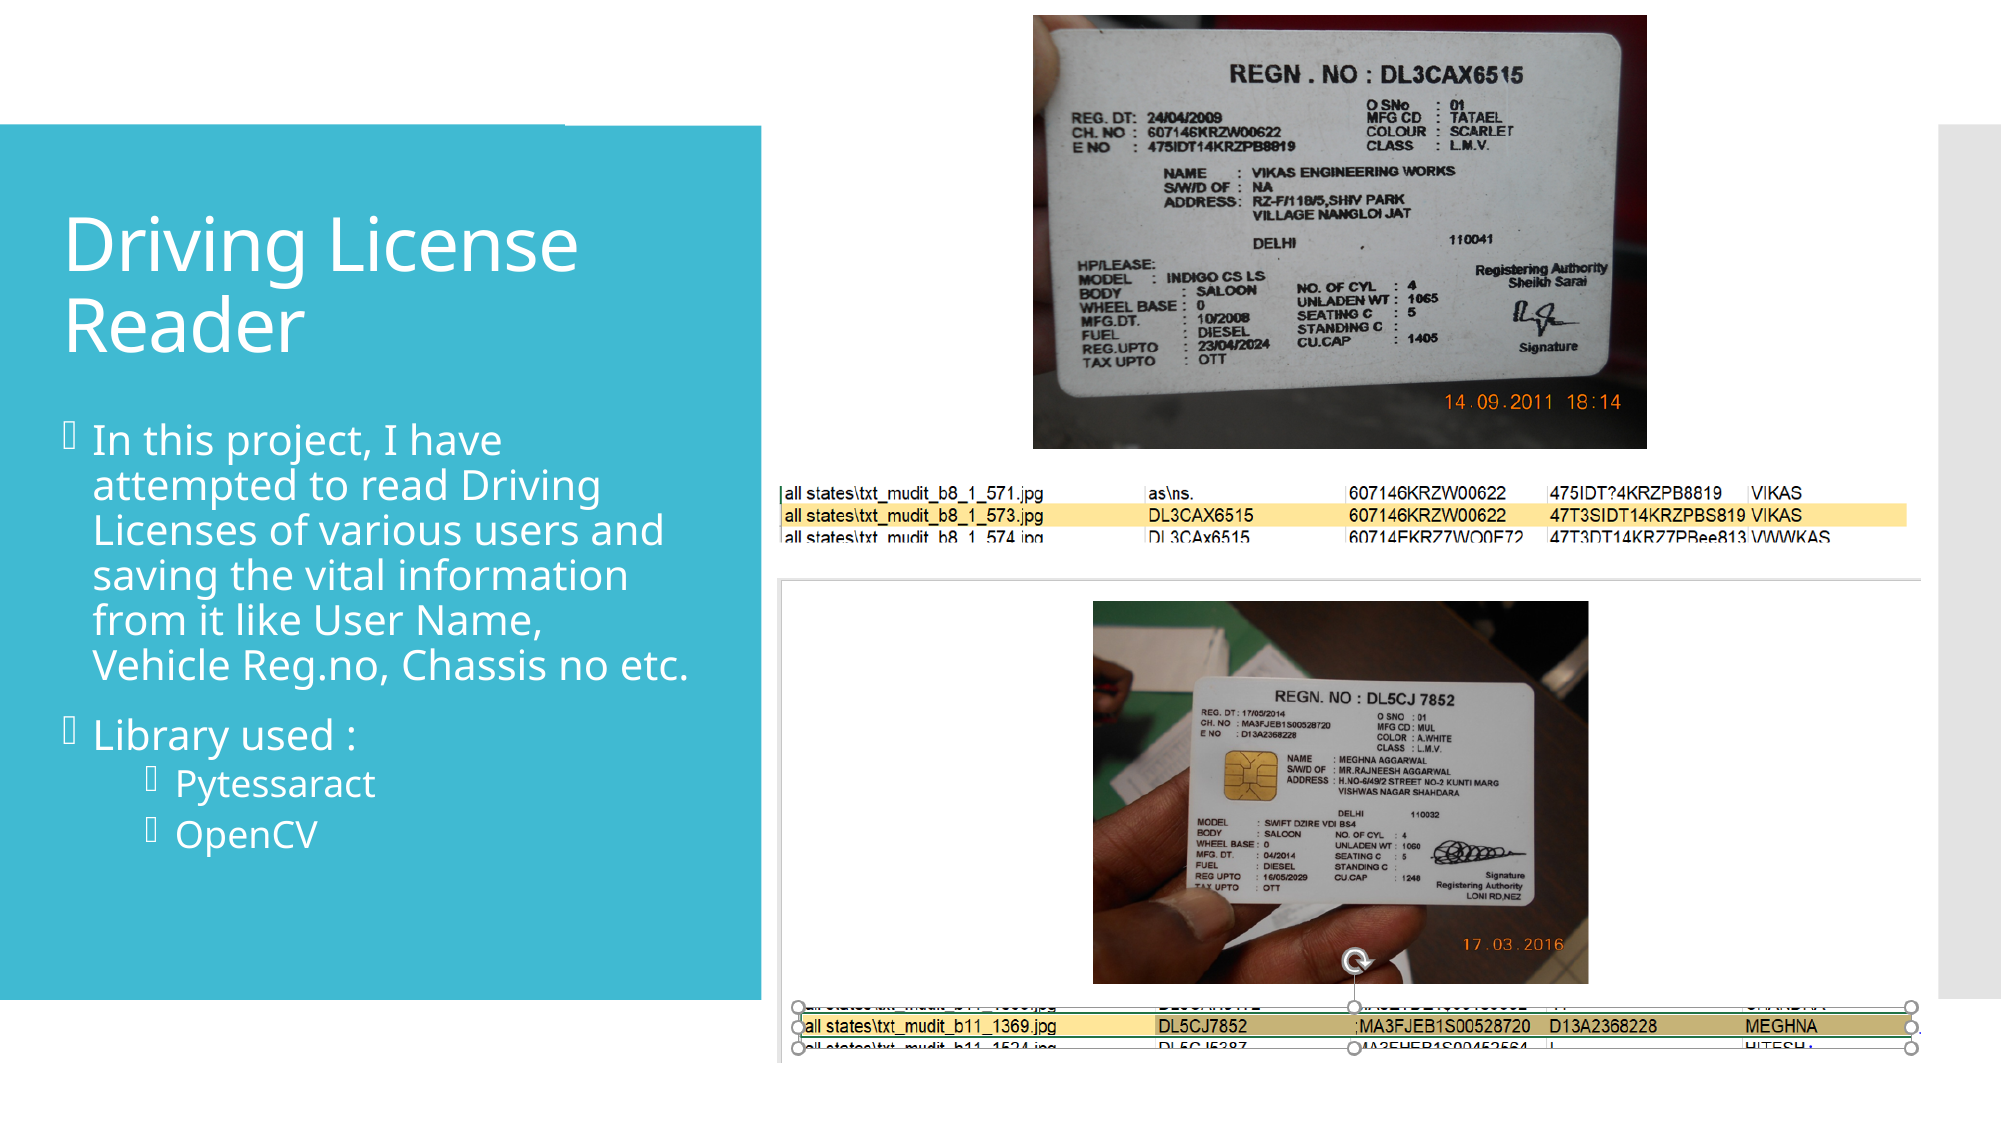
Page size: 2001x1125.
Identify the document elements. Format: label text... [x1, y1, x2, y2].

text_box [0, 125, 762, 1001]
list In this project, I have attempted to read Driving Licenses of various users and saving the vital information from it like User Name, Vehicle Reg.no, Chassis no etc. Library used : Pytessaract OpenCV [47, 411, 707, 949]
picture [779, 15, 1907, 559]
title Driving License Reader [47, 184, 707, 391]
picture [777, 578, 1921, 1063]
